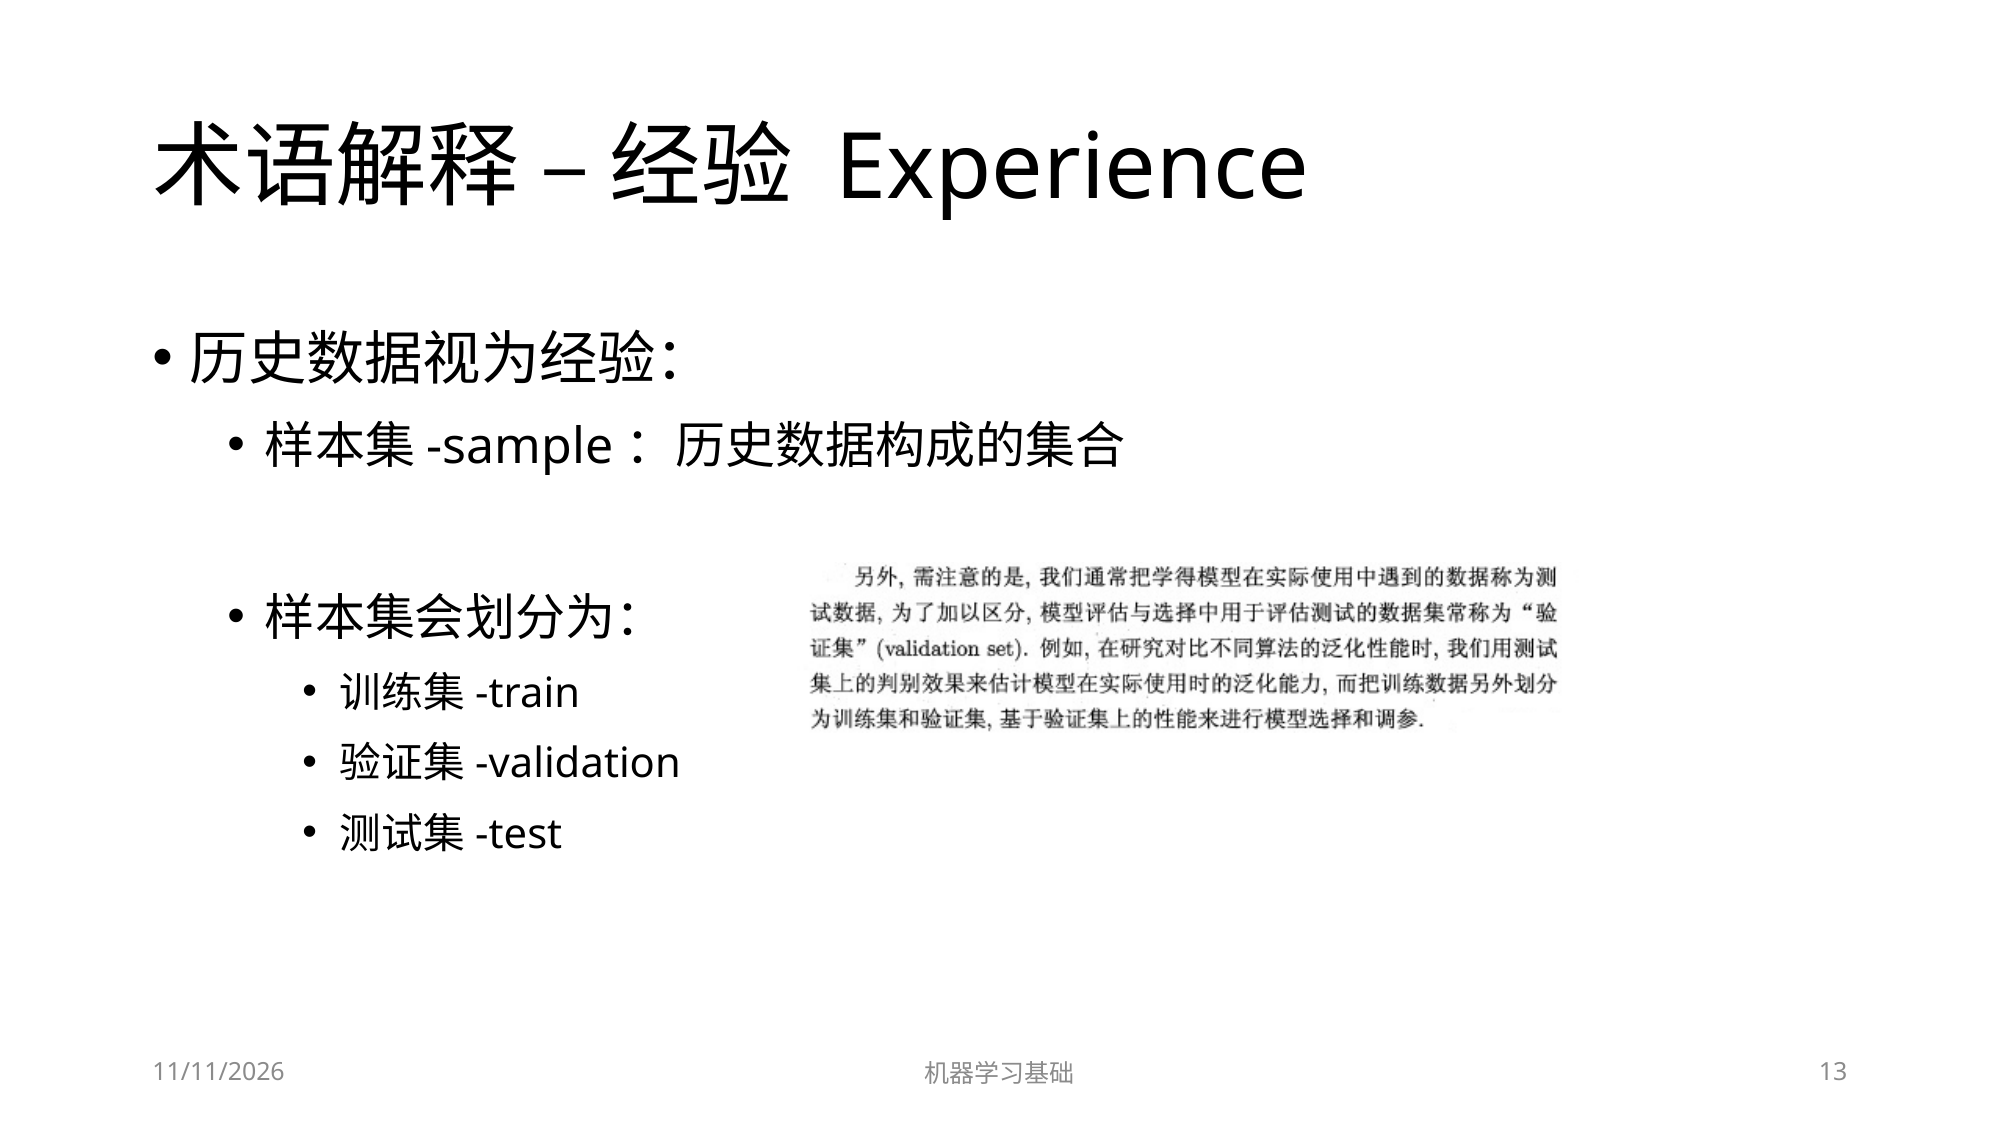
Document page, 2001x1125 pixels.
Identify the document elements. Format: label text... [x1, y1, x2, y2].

title 术语解释 – 经验 Experience [137, 59, 1863, 278]
slide_number 13 [1412, 1042, 1863, 1103]
list 历史数据视为经验： 样本集-sample：历史数据构成的集合 样本集会划分为： 训练集-train 验证集-validation 测试集-test [137, 299, 1863, 1014]
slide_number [137, 1042, 588, 1103]
picture [793, 562, 1579, 733]
footer 机器学习基础 [662, 1042, 1338, 1103]
